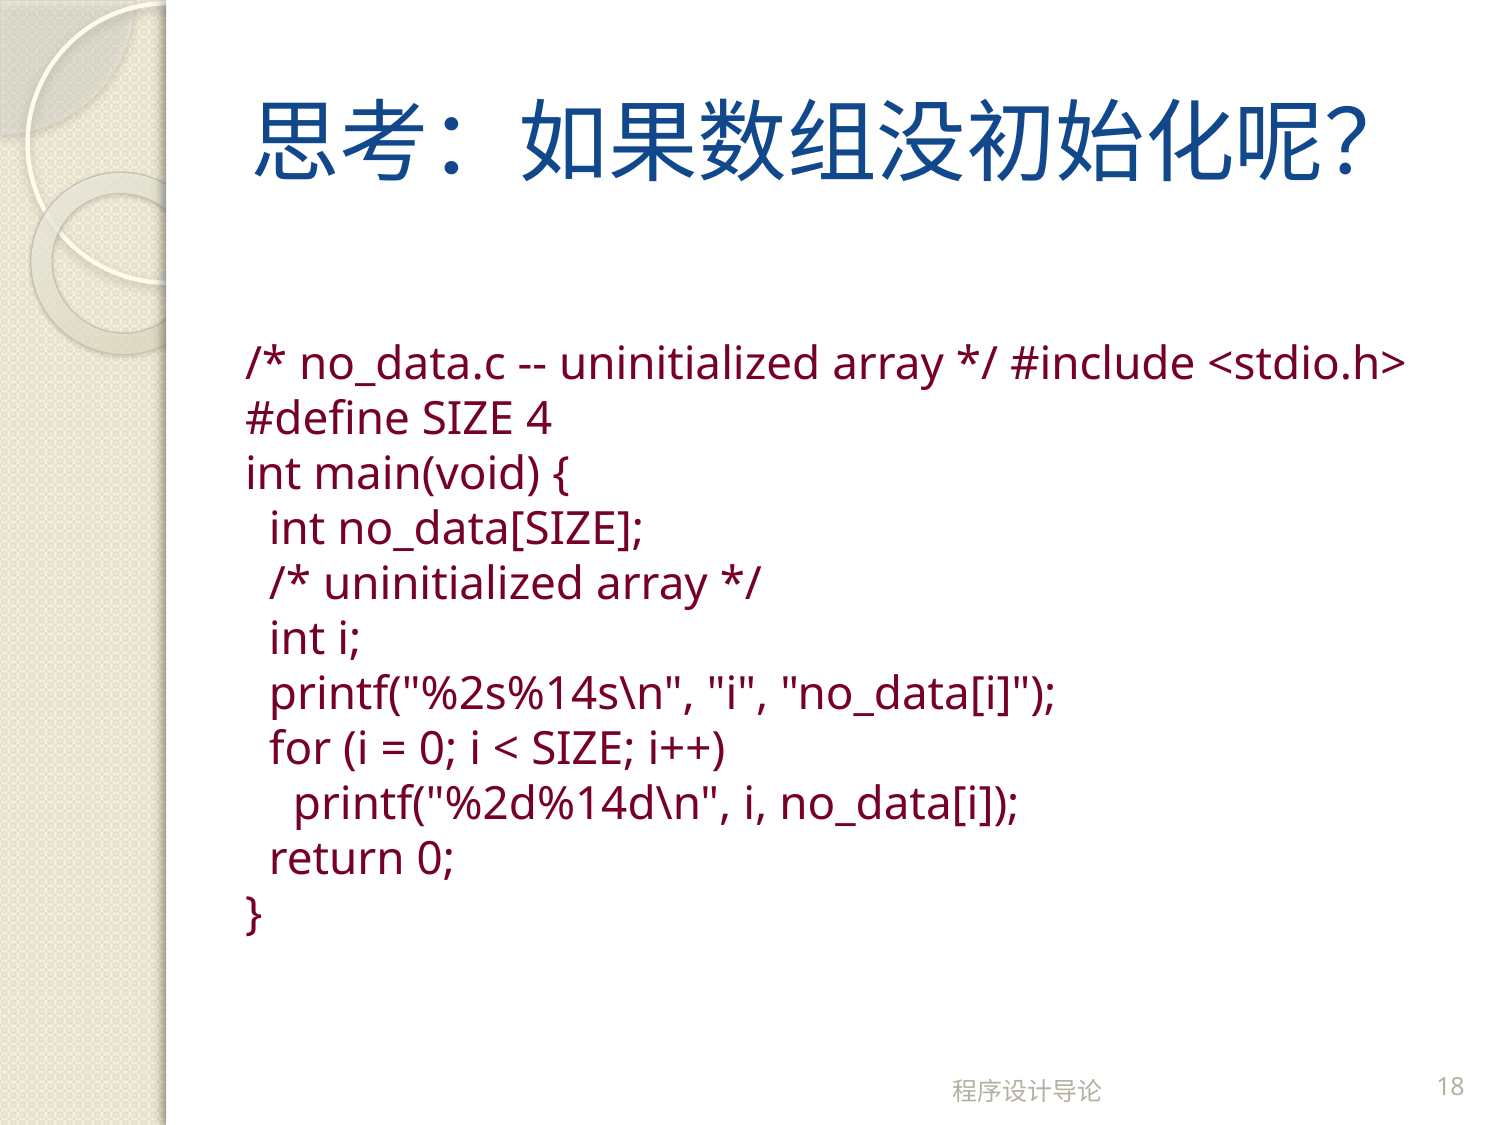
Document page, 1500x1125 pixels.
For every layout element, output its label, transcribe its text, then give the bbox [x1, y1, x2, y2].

title 思考：如果数组没初始化呢？ [235, 45, 1466, 233]
slide_number 18 [1413, 1034, 1488, 1113]
text_box /* no_data.c -- uninitialized array */ #include <stdio.h> #define SIZE 4 int main(void) { int no_data[SIZE]; /* uninitialized array */ int i; printf("%2s%14s\n", "i", "no_data[i]"); for (i = 0; i < SIZE; i++) printf("%2d%14d\n", i, no_data[i]); return 0; } [230, 326, 1459, 946]
footer 程序设计导论 [937, 1034, 1413, 1113]
